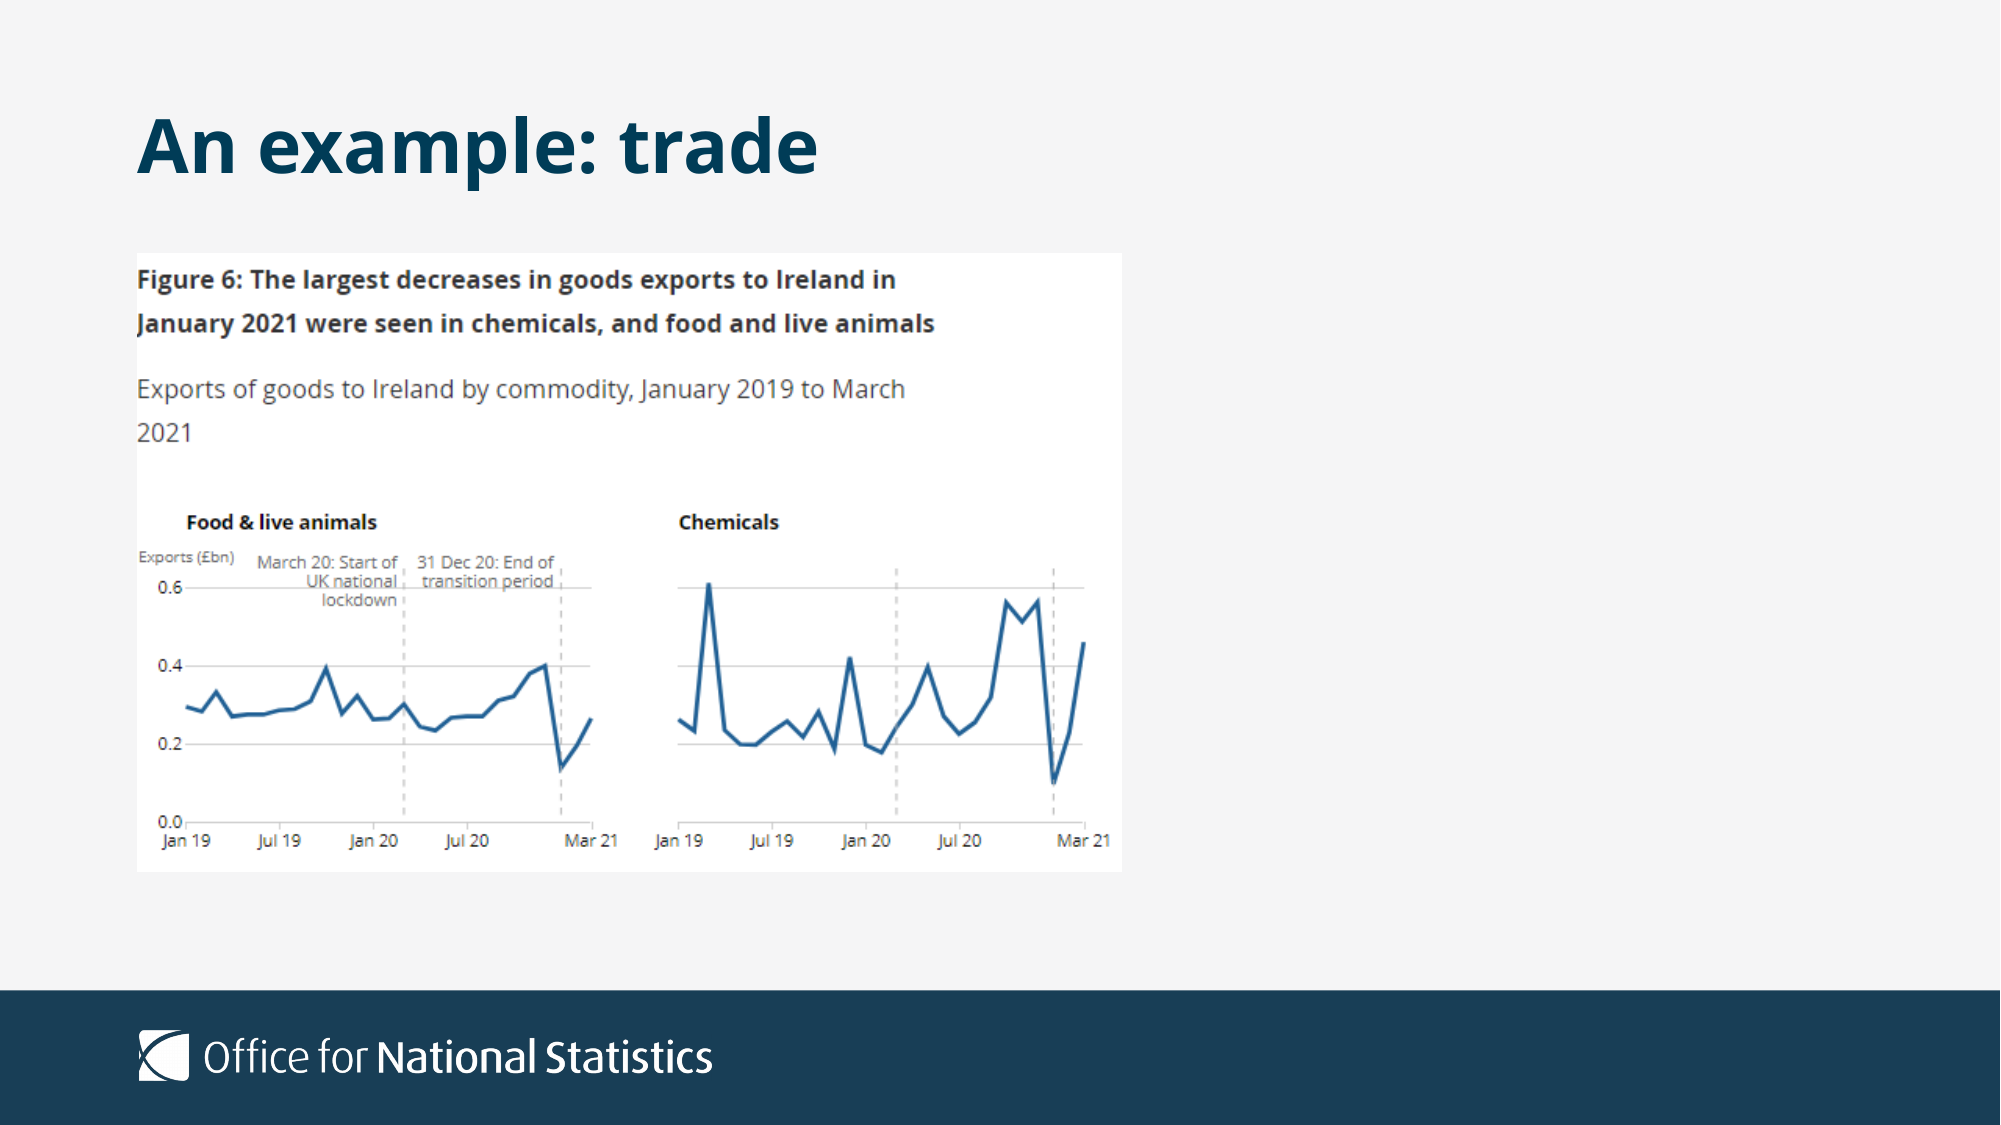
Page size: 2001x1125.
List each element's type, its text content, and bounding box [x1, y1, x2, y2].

picture [139, 1030, 712, 1081]
title An example: trade [137, 105, 1863, 192]
picture [137, 253, 1122, 872]
